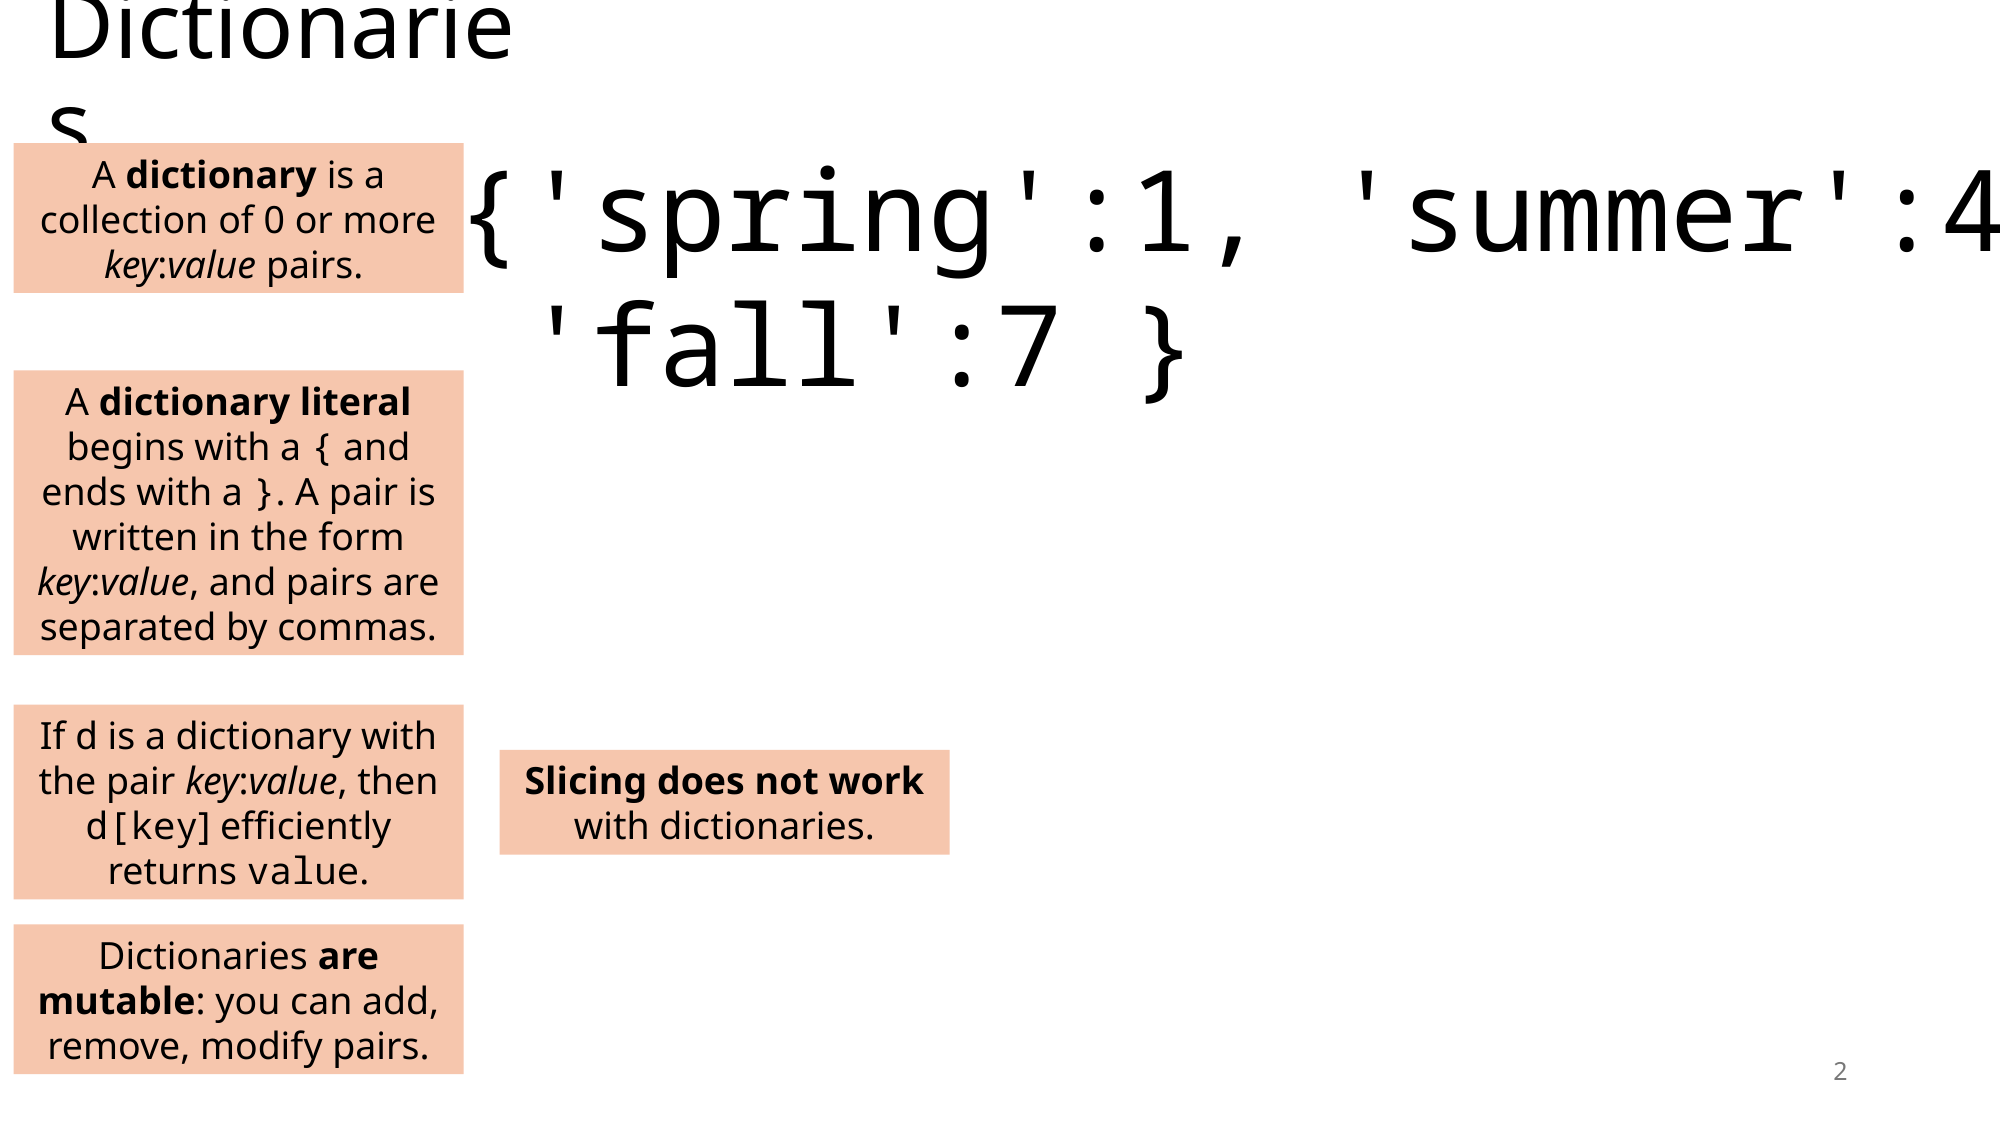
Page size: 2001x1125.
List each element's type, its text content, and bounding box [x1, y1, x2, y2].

text_box Dictionaries are mutable: you can add, remove, modify pairs. [13, 924, 464, 1075]
text_box A dictionary literal begins with a { and ends with a }. A pair is written in the form key:value, and pairs are separated by commas. [13, 370, 464, 656]
title Dictionaries [32, 0, 574, 143]
text_box If d is a dictionary with the pair key:value, then d[key] efficiently returns value. [13, 704, 464, 900]
slide_number 2 [1412, 1042, 1863, 1103]
text_box A dictionary is a collection of 0 or more key:value pairs. [13, 143, 441, 293]
text_box {'spring':1, 'summer':4, 'fall':7 } [441, 131, 2000, 417]
text_box Slicing does not work with dictionaries. [499, 749, 950, 855]
